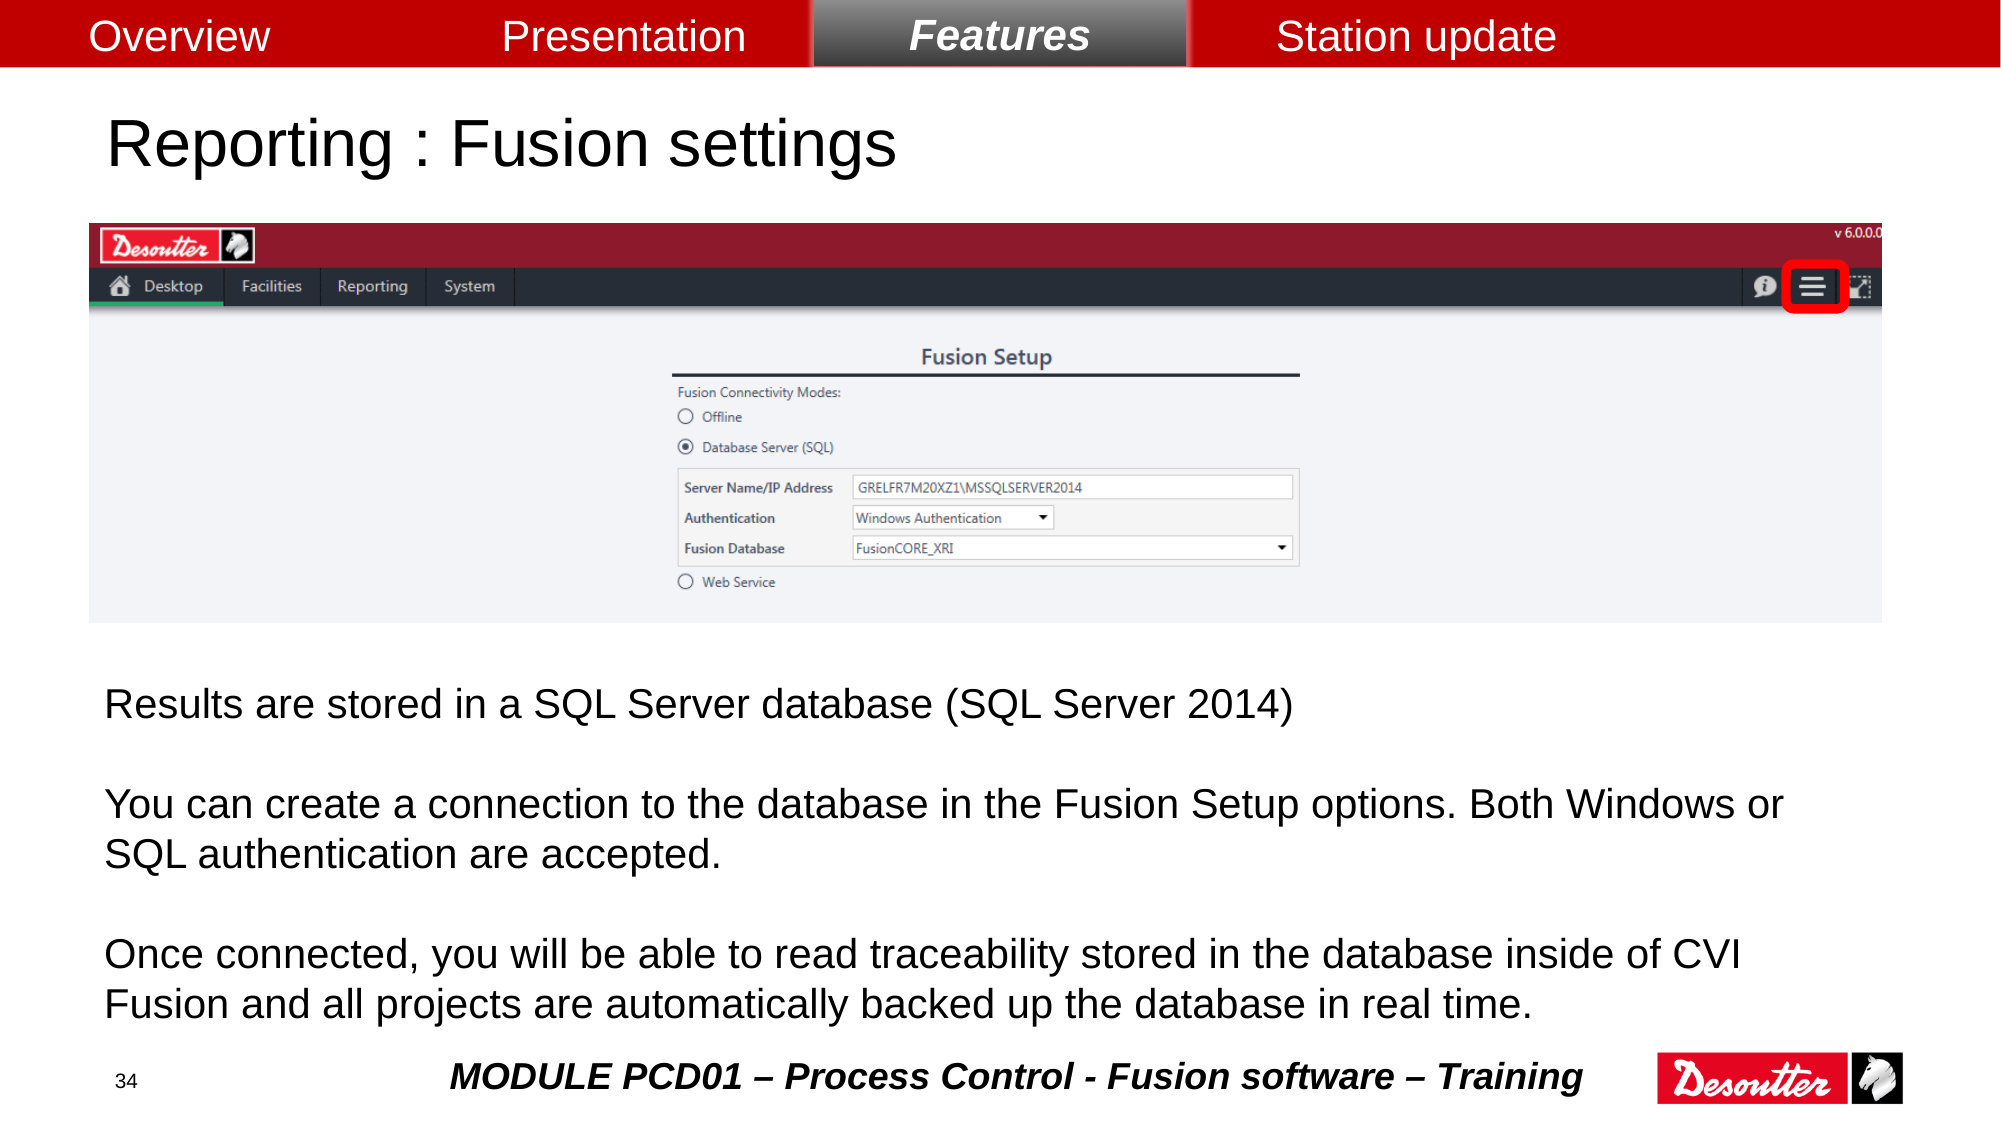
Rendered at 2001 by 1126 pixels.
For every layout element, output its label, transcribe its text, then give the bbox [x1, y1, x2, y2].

text_box Overview Presentation Settings Station update [0, 0, 807, 68]
text_box Results are stored in a SQL Server database (SQL Server 2014) You can create a connection to the database in the Fusion Setup options. Both Windows or SQL authentication are accepted. Once connected, you will be able to read traceability stored in the database inside of CVI Fusion and all projects are automatically backed up the database in real time. [89, 669, 1882, 1069]
picture [89, 223, 1882, 623]
picture [1653, 1048, 1906, 1107]
text_box Overview Presentation Settings Station update [1193, 0, 2001, 68]
text_box 34 [97, 1069, 565, 1102]
text_box Reporting : Fusion settings [89, 74, 1787, 207]
text_box Features [814, 0, 1187, 66]
